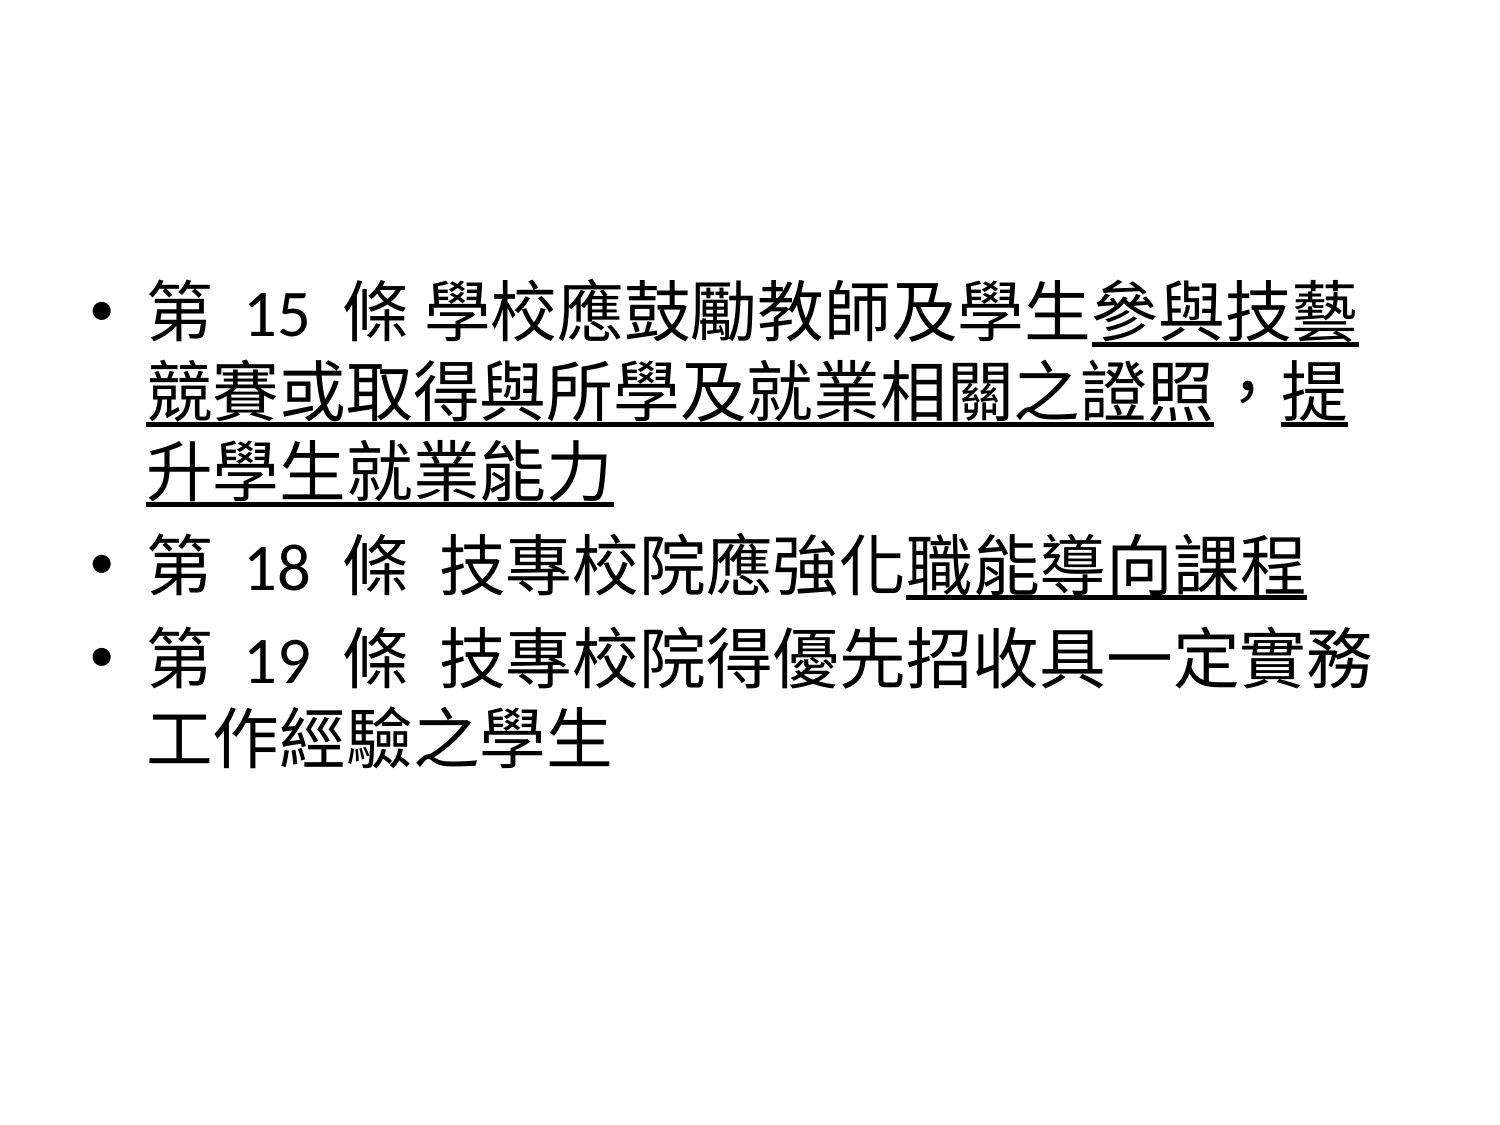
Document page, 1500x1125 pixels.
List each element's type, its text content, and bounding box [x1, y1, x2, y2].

list 第 15 條 學校應鼓勵教師及學生參與技藝競賽或取得與所學及就業相關之證照，提升學生就業能力 第 18 條 技專校院應強化職能導向課程 第 19 條 技專校院得優先招收具一定實務工作經驗之學生 [75, 262, 1425, 1005]
